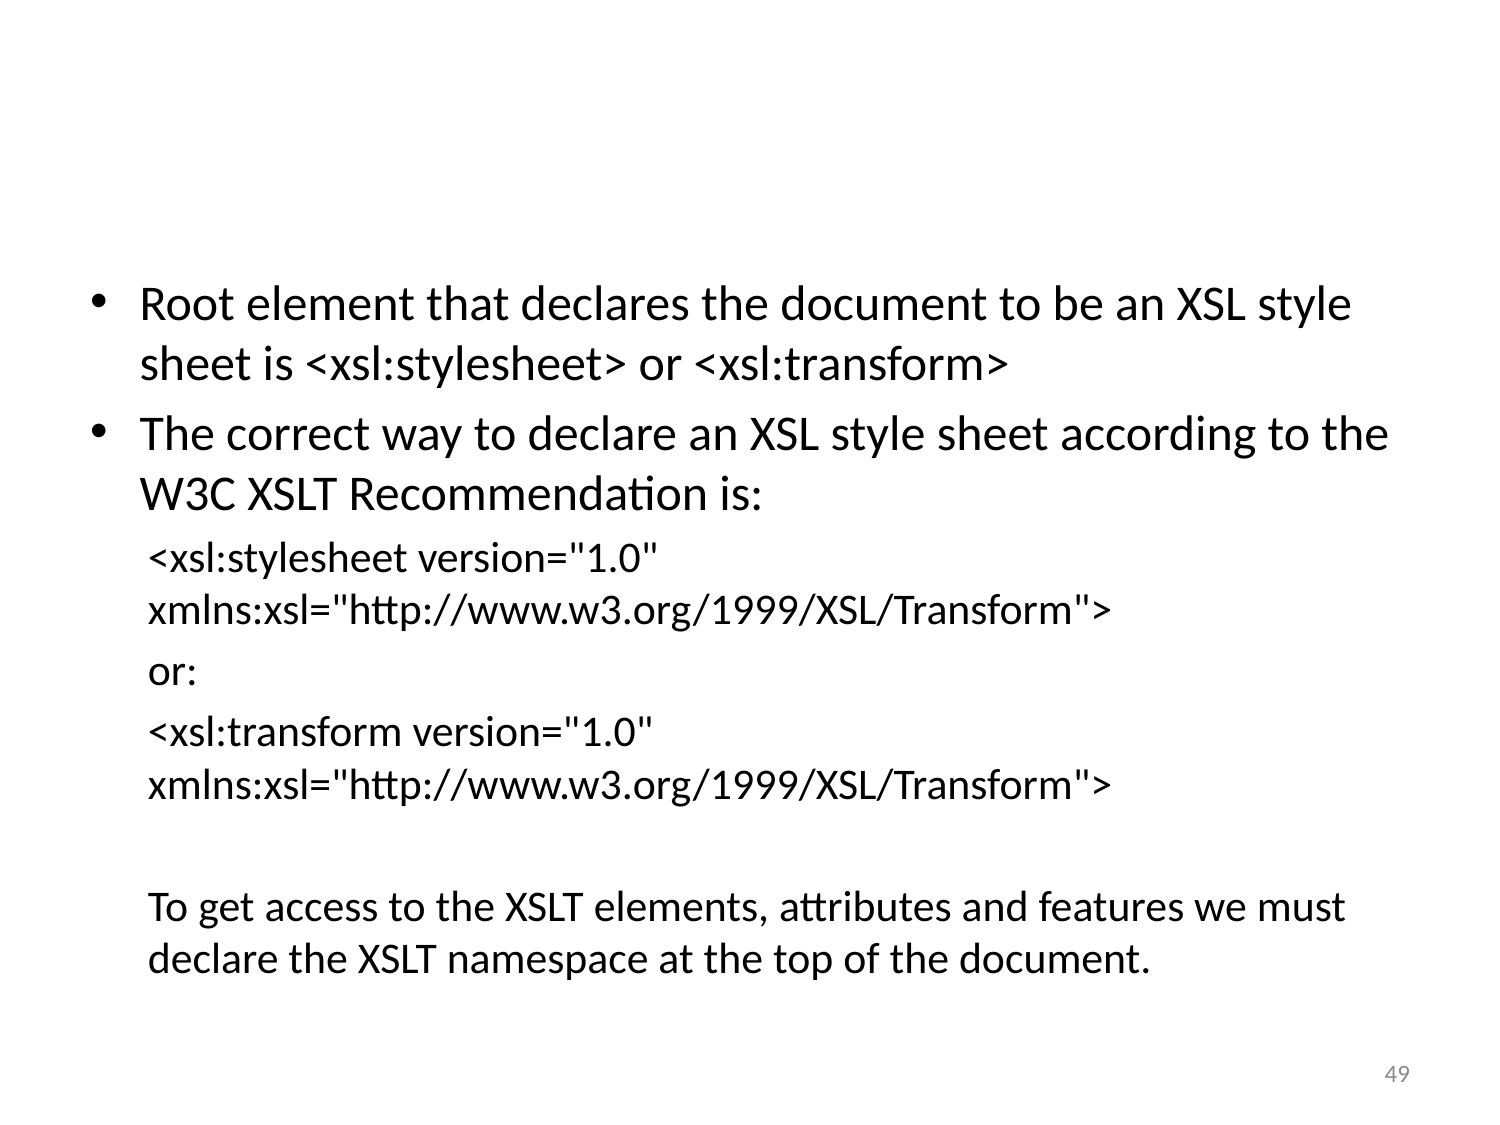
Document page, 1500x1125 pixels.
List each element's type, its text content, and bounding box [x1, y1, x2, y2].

list Root element that declares the document to be an XSL style sheet is <xsl:stylesheet> or <xsl:transform> The correct way to declare an XSL style sheet according to the W3C XSLT Recommendation is: <xsl:stylesheet version="1.0" xmlns:xsl="http://www.w3.org/1999/XSL/Transform"> or: <xsl:transform version="1.0" xmlns:xsl="http://www.w3.org/1999/XSL/Transform"> To get access to the XSLT elements, attributes and features we must declare the XSLT namespace at the top of the document. [75, 262, 1425, 1005]
slide_number 49 [1074, 1042, 1425, 1103]
